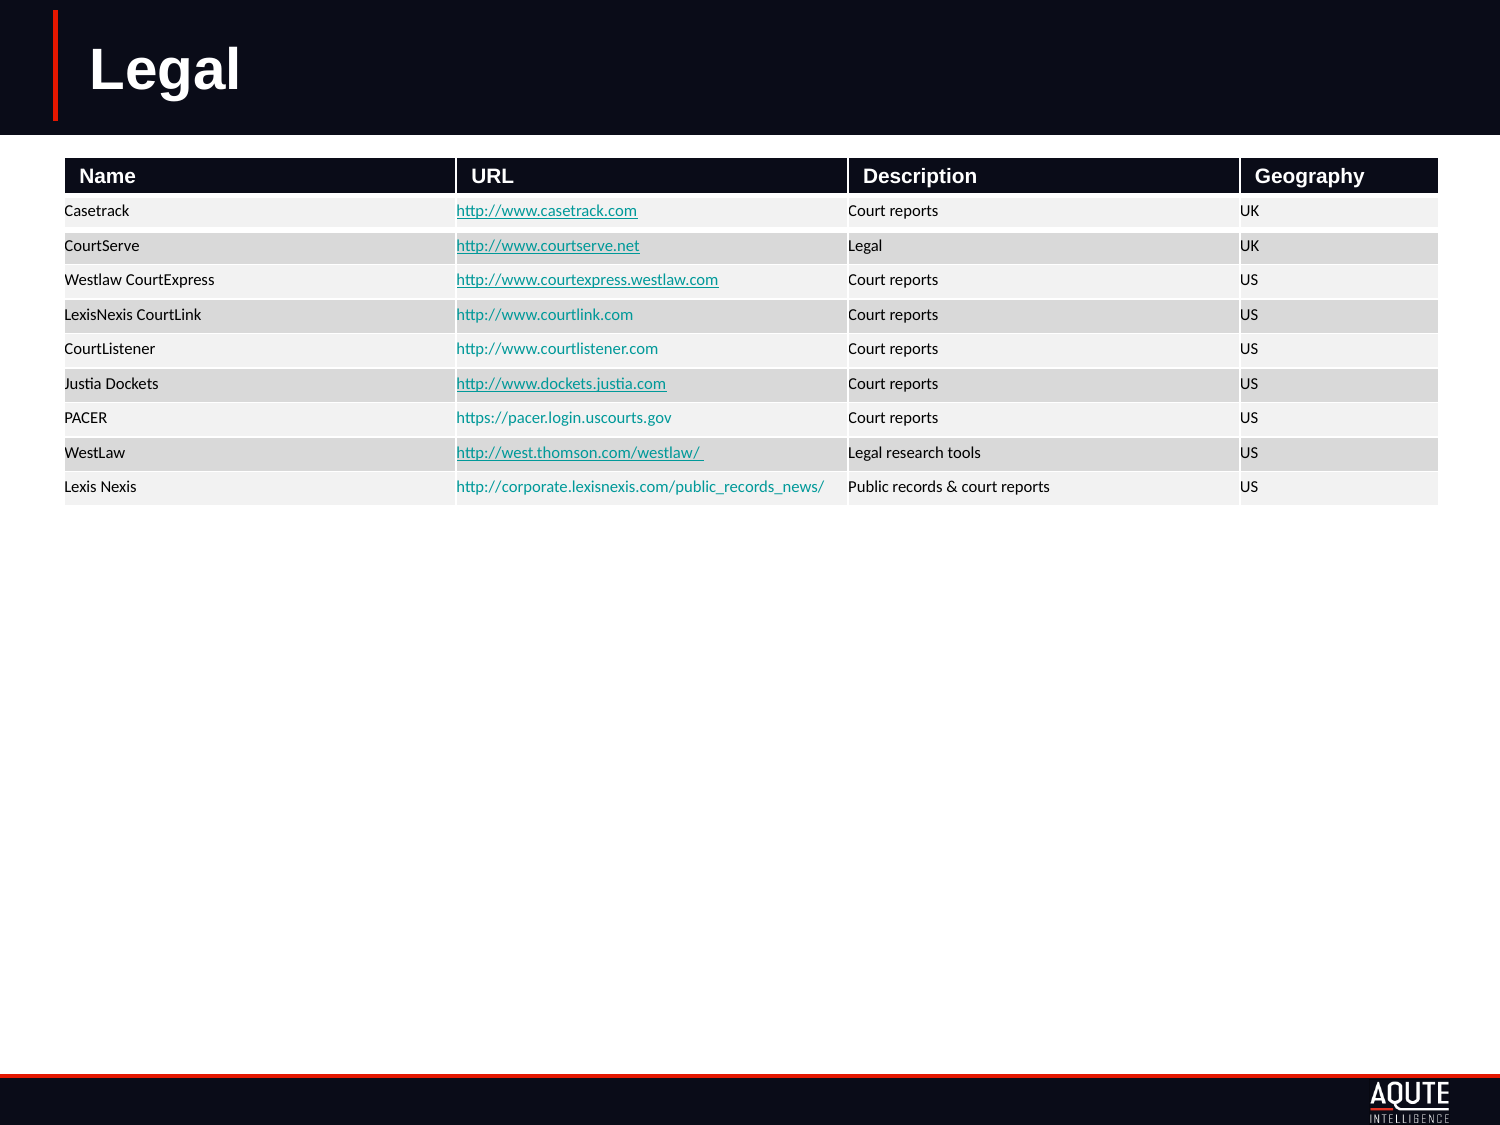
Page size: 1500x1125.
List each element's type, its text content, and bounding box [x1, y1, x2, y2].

table_cell CourtServe [65, 233, 455, 264]
table_cell WestLaw [65, 438, 455, 471]
table_cell http://www.courtserve.net [457, 233, 847, 264]
table_cell US [1241, 300, 1438, 333]
table_cell Lexis Nexis [65, 472, 455, 505]
table_cell http://corporate.lexisnexis.com/public_records_news/ [457, 472, 847, 505]
title Legal [75, 12, 1500, 120]
table_cell US [1241, 438, 1438, 471]
table_cell CourtListener [65, 334, 455, 367]
table_cell http://www.courtlistener.com [457, 334, 847, 367]
table_cell Justia Dockets [65, 369, 455, 402]
table_cell Court reports [849, 198, 1239, 227]
table_cell US [1241, 334, 1438, 367]
table_cell Casetrack [65, 198, 455, 227]
table_cell US [1241, 369, 1438, 402]
table_cell PACER [65, 403, 455, 436]
table_cell US [1241, 403, 1438, 436]
table_cell http://west.thomson.com/westlaw/ [457, 438, 847, 471]
table_cell Court reports [849, 403, 1239, 436]
table_cell Court reports [849, 300, 1239, 333]
table_header Name [65, 158, 455, 193]
table_cell UK [1241, 233, 1438, 264]
table_cell http://www.courtlink.com [457, 300, 847, 333]
table_cell http://www.dockets.justia.com [457, 369, 847, 402]
table_cell http://www.casetrack.com [457, 198, 847, 227]
table_cell UK [1241, 198, 1438, 227]
table_header URL [457, 158, 847, 193]
table_cell Court reports [849, 265, 1239, 298]
table_cell Public records & court reports [849, 472, 1239, 505]
table_cell http://www.courtexpress.westlaw.com [457, 265, 847, 298]
picture [1369, 1079, 1450, 1125]
table_cell Court reports [849, 369, 1239, 402]
table_cell LexisNexis CourtLink [65, 300, 455, 333]
table_header Description [849, 158, 1239, 193]
table_header Geography [1241, 158, 1438, 193]
table_cell https://pacer.login.uscourts.gov [457, 403, 847, 436]
table_cell US [1241, 265, 1438, 298]
table_cell US [1241, 472, 1438, 505]
table_cell Westlaw CourtExpress [65, 265, 455, 298]
table_cell Court reports [849, 334, 1239, 367]
table_cell Legal [849, 233, 1239, 264]
table_cell Legal research tools [849, 438, 1239, 471]
